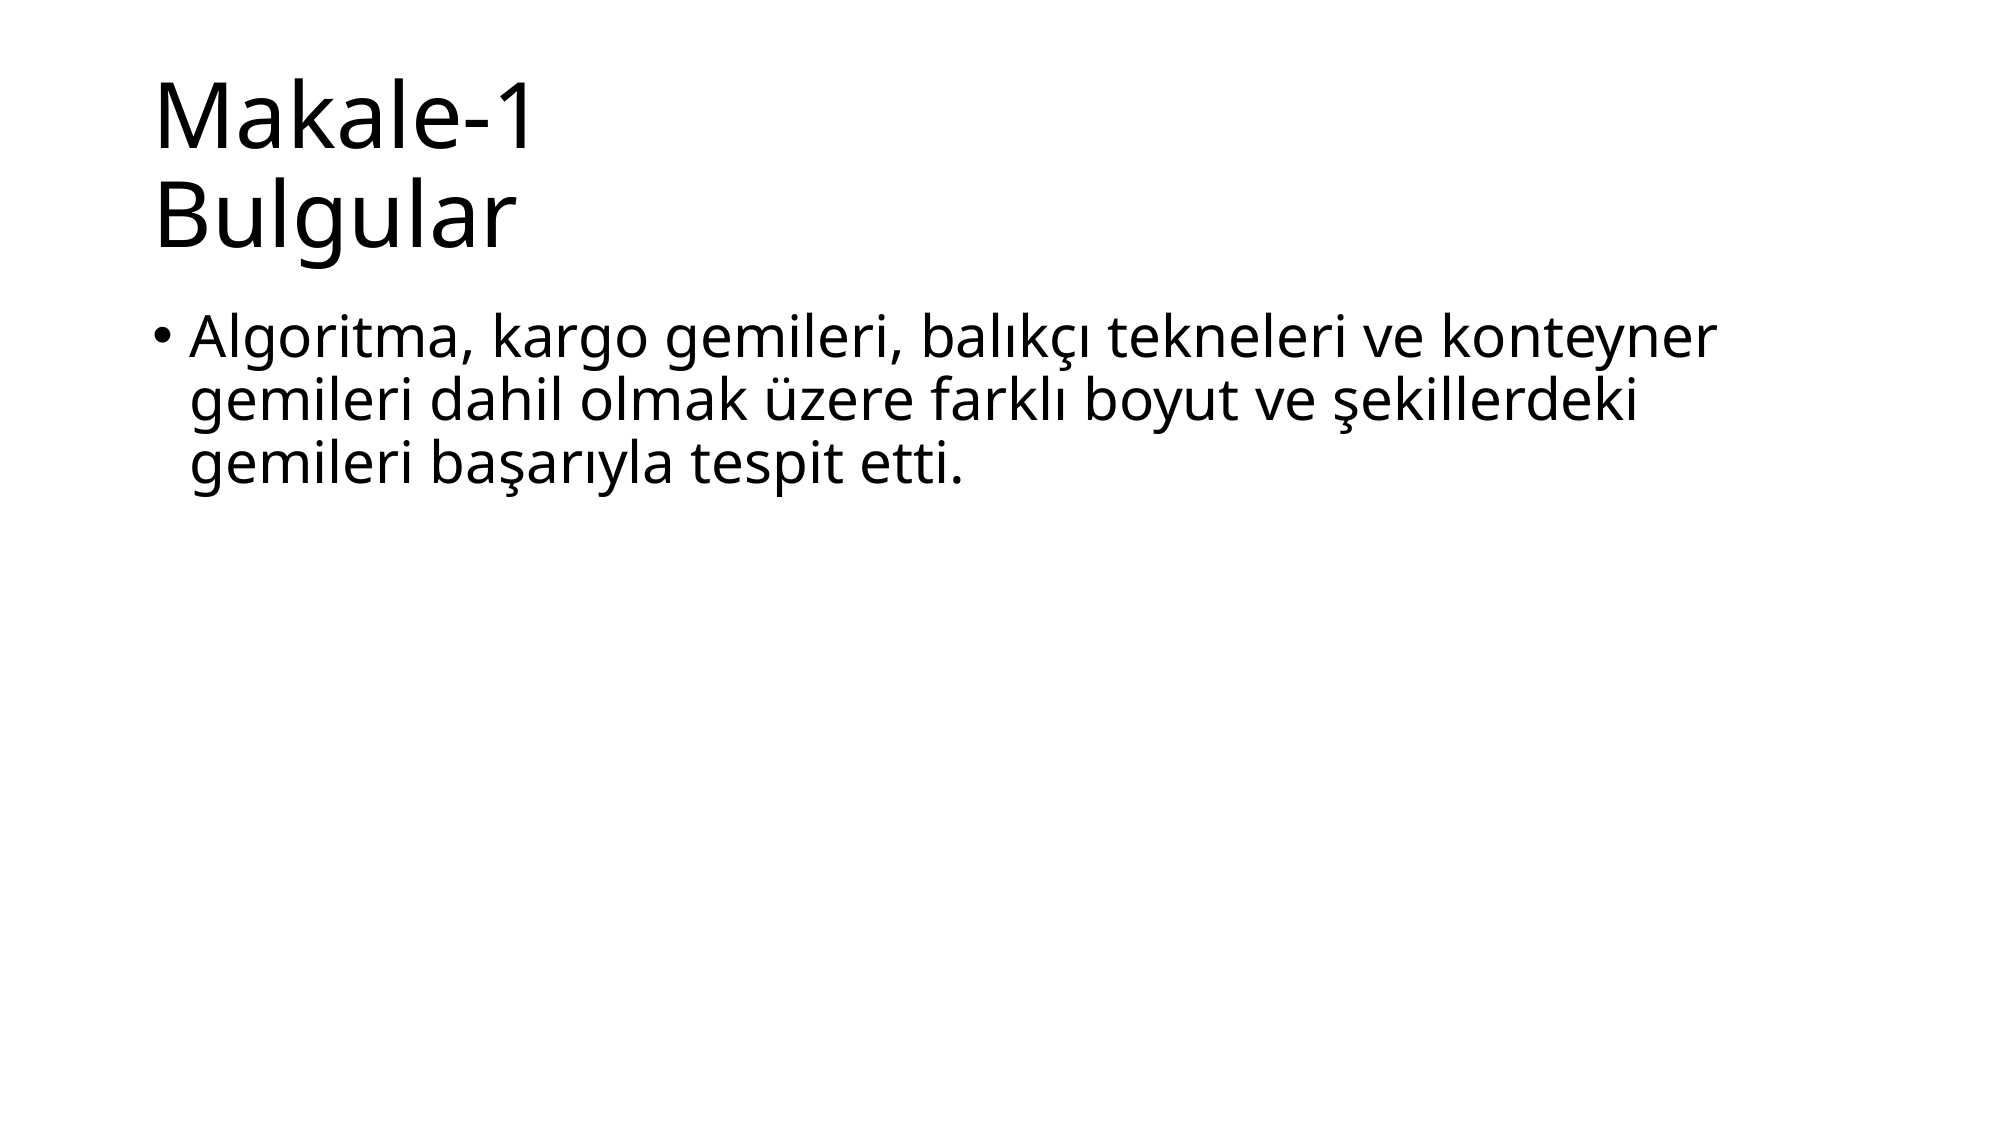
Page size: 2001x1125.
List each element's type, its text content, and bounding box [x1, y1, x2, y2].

list Algoritma, kargo gemileri, balıkçı tekneleri ve konteyner gemileri dahil olmak üzere farklı boyut ve şekillerdeki gemileri başarıyla tespit etti. [137, 299, 1863, 1014]
title Makale-1 Bulgular [137, 59, 1863, 278]
